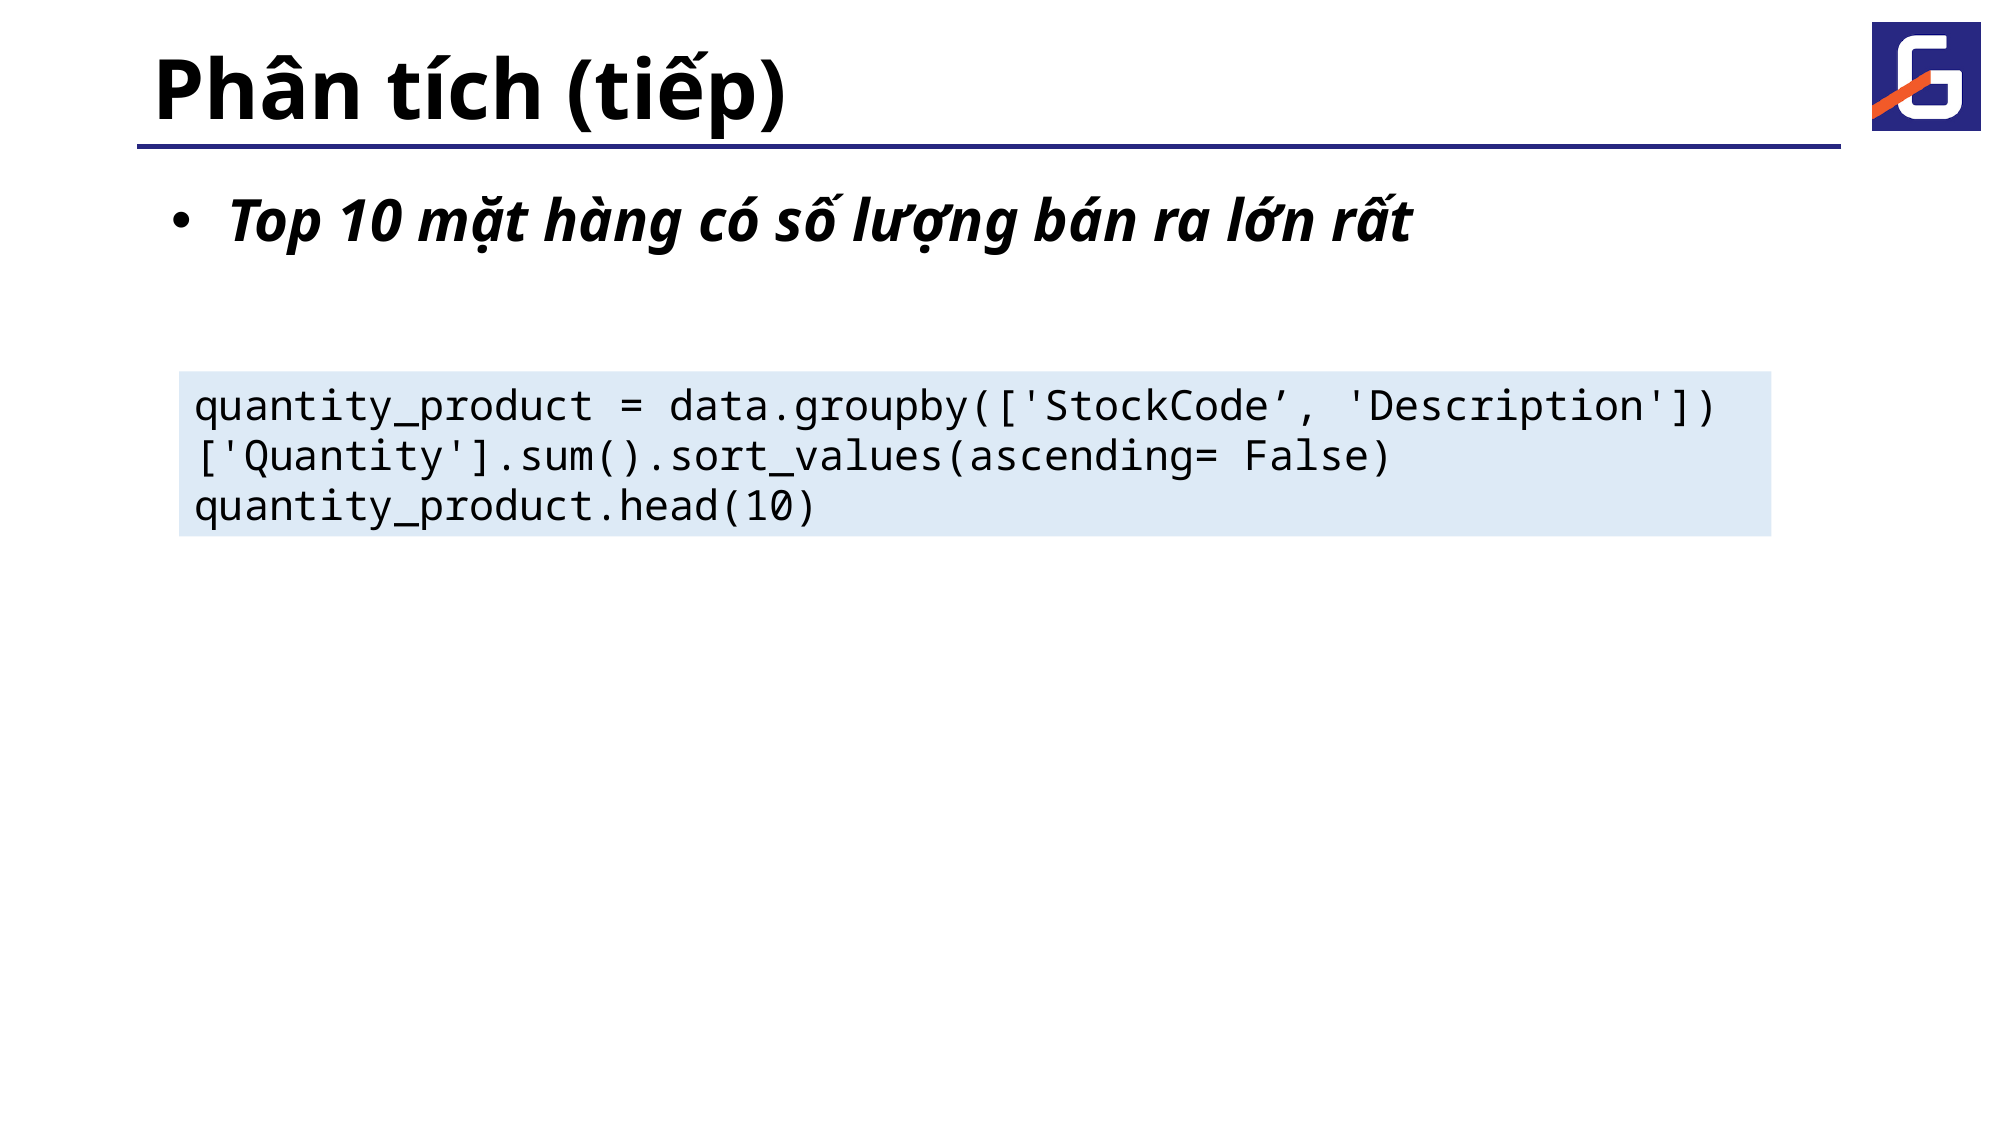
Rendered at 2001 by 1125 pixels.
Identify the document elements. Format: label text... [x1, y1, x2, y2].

title Phân tích (tiếp) [137, 26, 1863, 160]
picture [1872, 22, 1981, 131]
text_box quantity_product = data.groupby(['StockCode’, 'Description'])['Quantity'].sum().sort_values(ascending= False) quantity_product.head(10) [179, 371, 1772, 537]
list Top 10 mặt hàng có số lượng bán ra lớn rất [137, 183, 1863, 1014]
